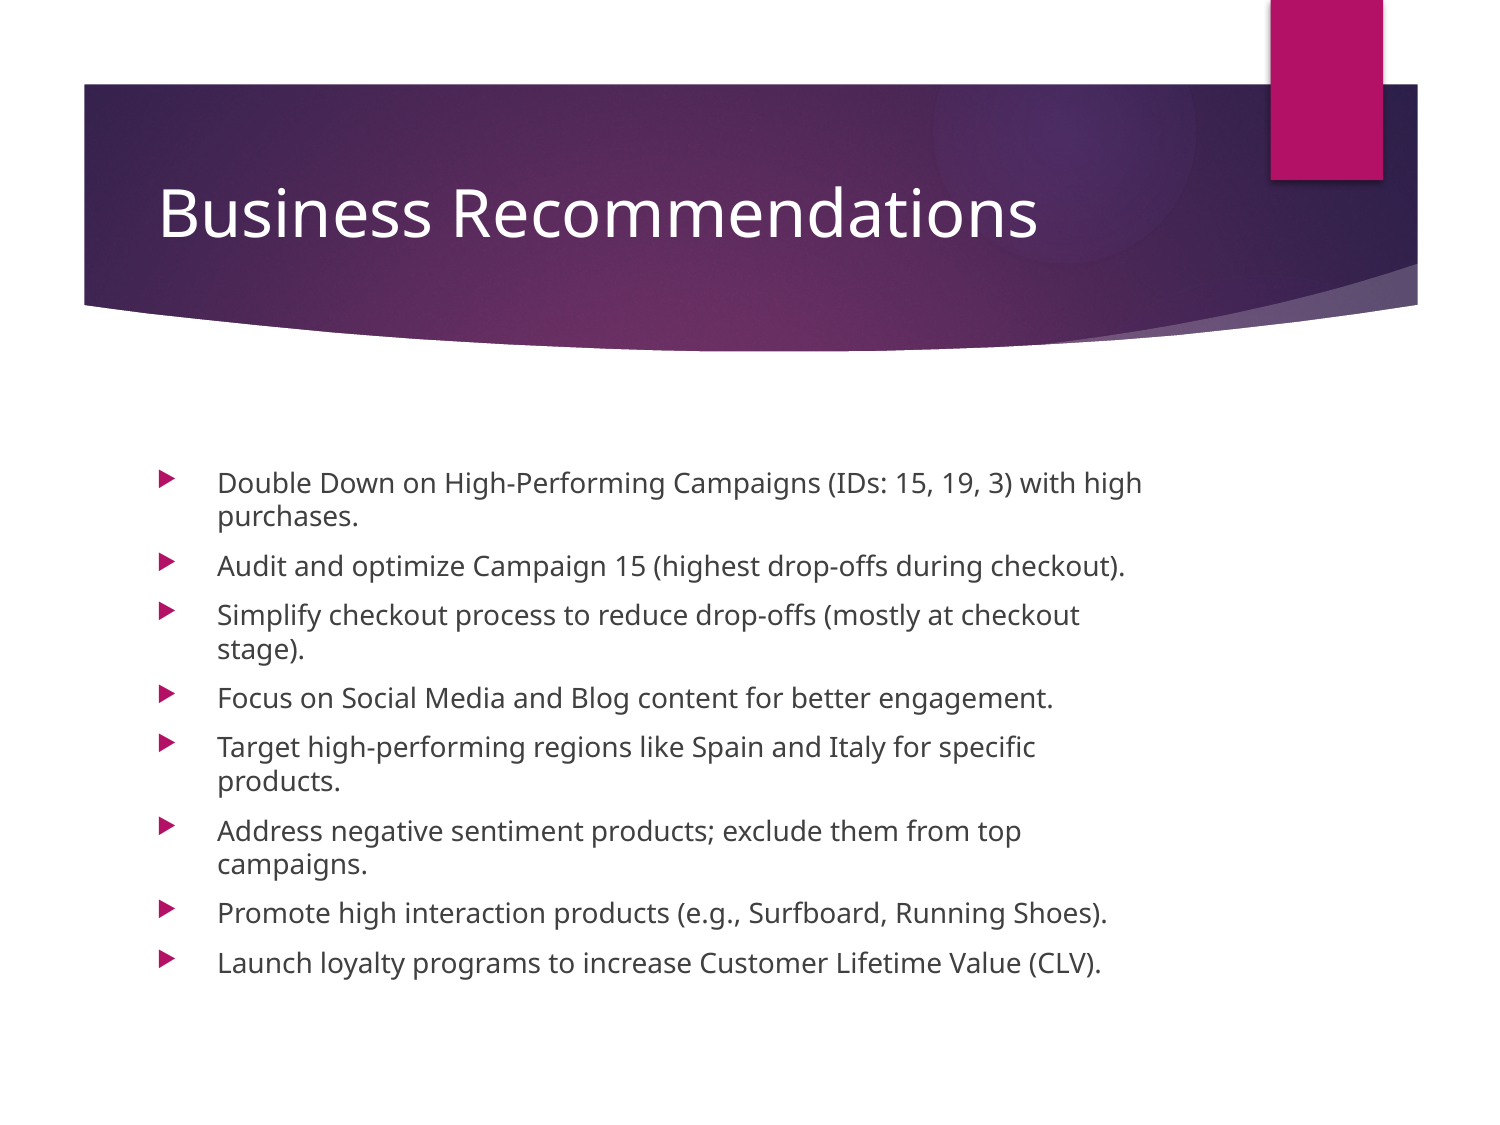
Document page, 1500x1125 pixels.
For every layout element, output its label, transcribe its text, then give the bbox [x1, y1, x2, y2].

title Business Recommendations [142, 152, 1183, 269]
list Double Down on High-Performing Campaigns (IDs: 15, 19, 3) with high purchases. Audit and optimize Campaign 15 (highest drop-offs during checkout). Simplify checkout process to reduce drop-offs (mostly at checkout stage). Focus on Social Media and Blog content for better engagement. Target high-performing regions like Spain and Italy for specific products. Address negative sentiment products; exclude them from top campaigns. Promote high interaction products (e.g., Surfboard, Running Shoes). Launch loyalty programs to increase Customer Lifetime Value (CLV). [141, 408, 1183, 988]
